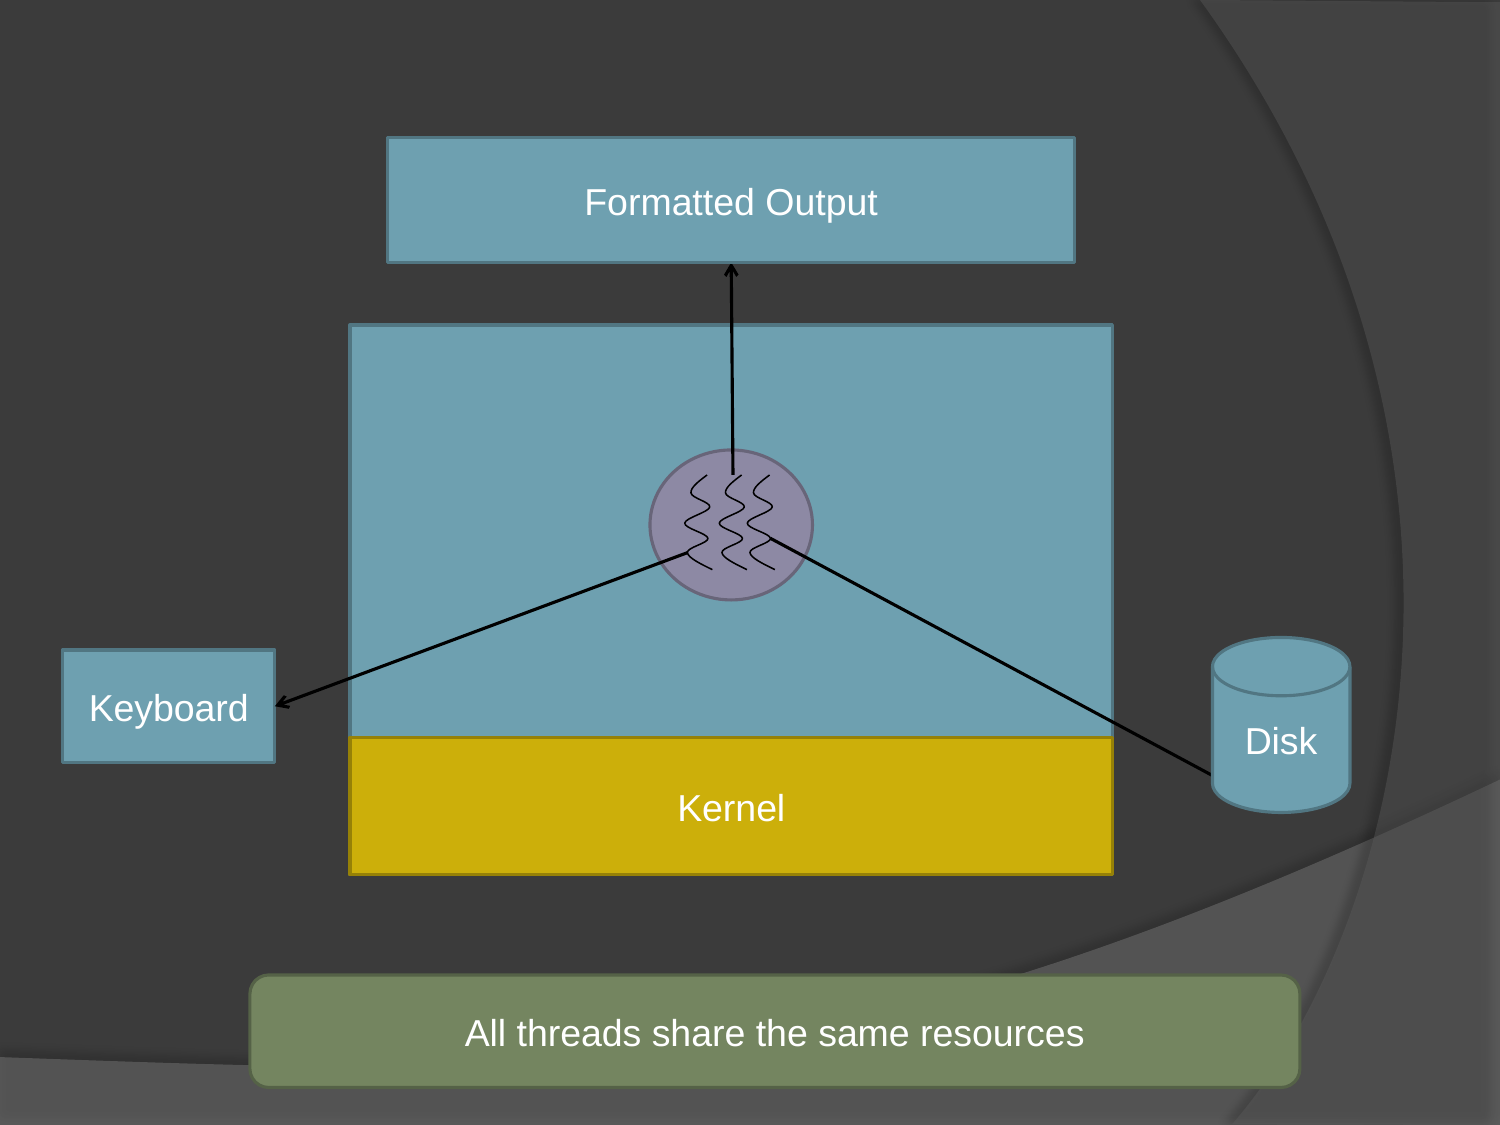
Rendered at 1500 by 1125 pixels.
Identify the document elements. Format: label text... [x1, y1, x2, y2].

text_box [718, 485, 748, 571]
text_box [749, 543, 762, 564]
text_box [770, 538, 1213, 726]
text_box Formatted Output [386, 136, 1076, 264]
text_box [746, 474, 774, 534]
text_box [648, 448, 815, 602]
text_box All threads share the same resources [248, 973, 1302, 1090]
text_box Kernel [348, 736, 1114, 876]
text_box Disk [1210, 635, 1352, 815]
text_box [730, 262, 742, 476]
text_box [274, 552, 688, 707]
text_box [348, 596, 765, 736]
text_box [348, 323, 721, 542]
text_box [684, 474, 713, 571]
text_box Keyboard [61, 648, 276, 764]
text_box [752, 323, 1114, 529]
